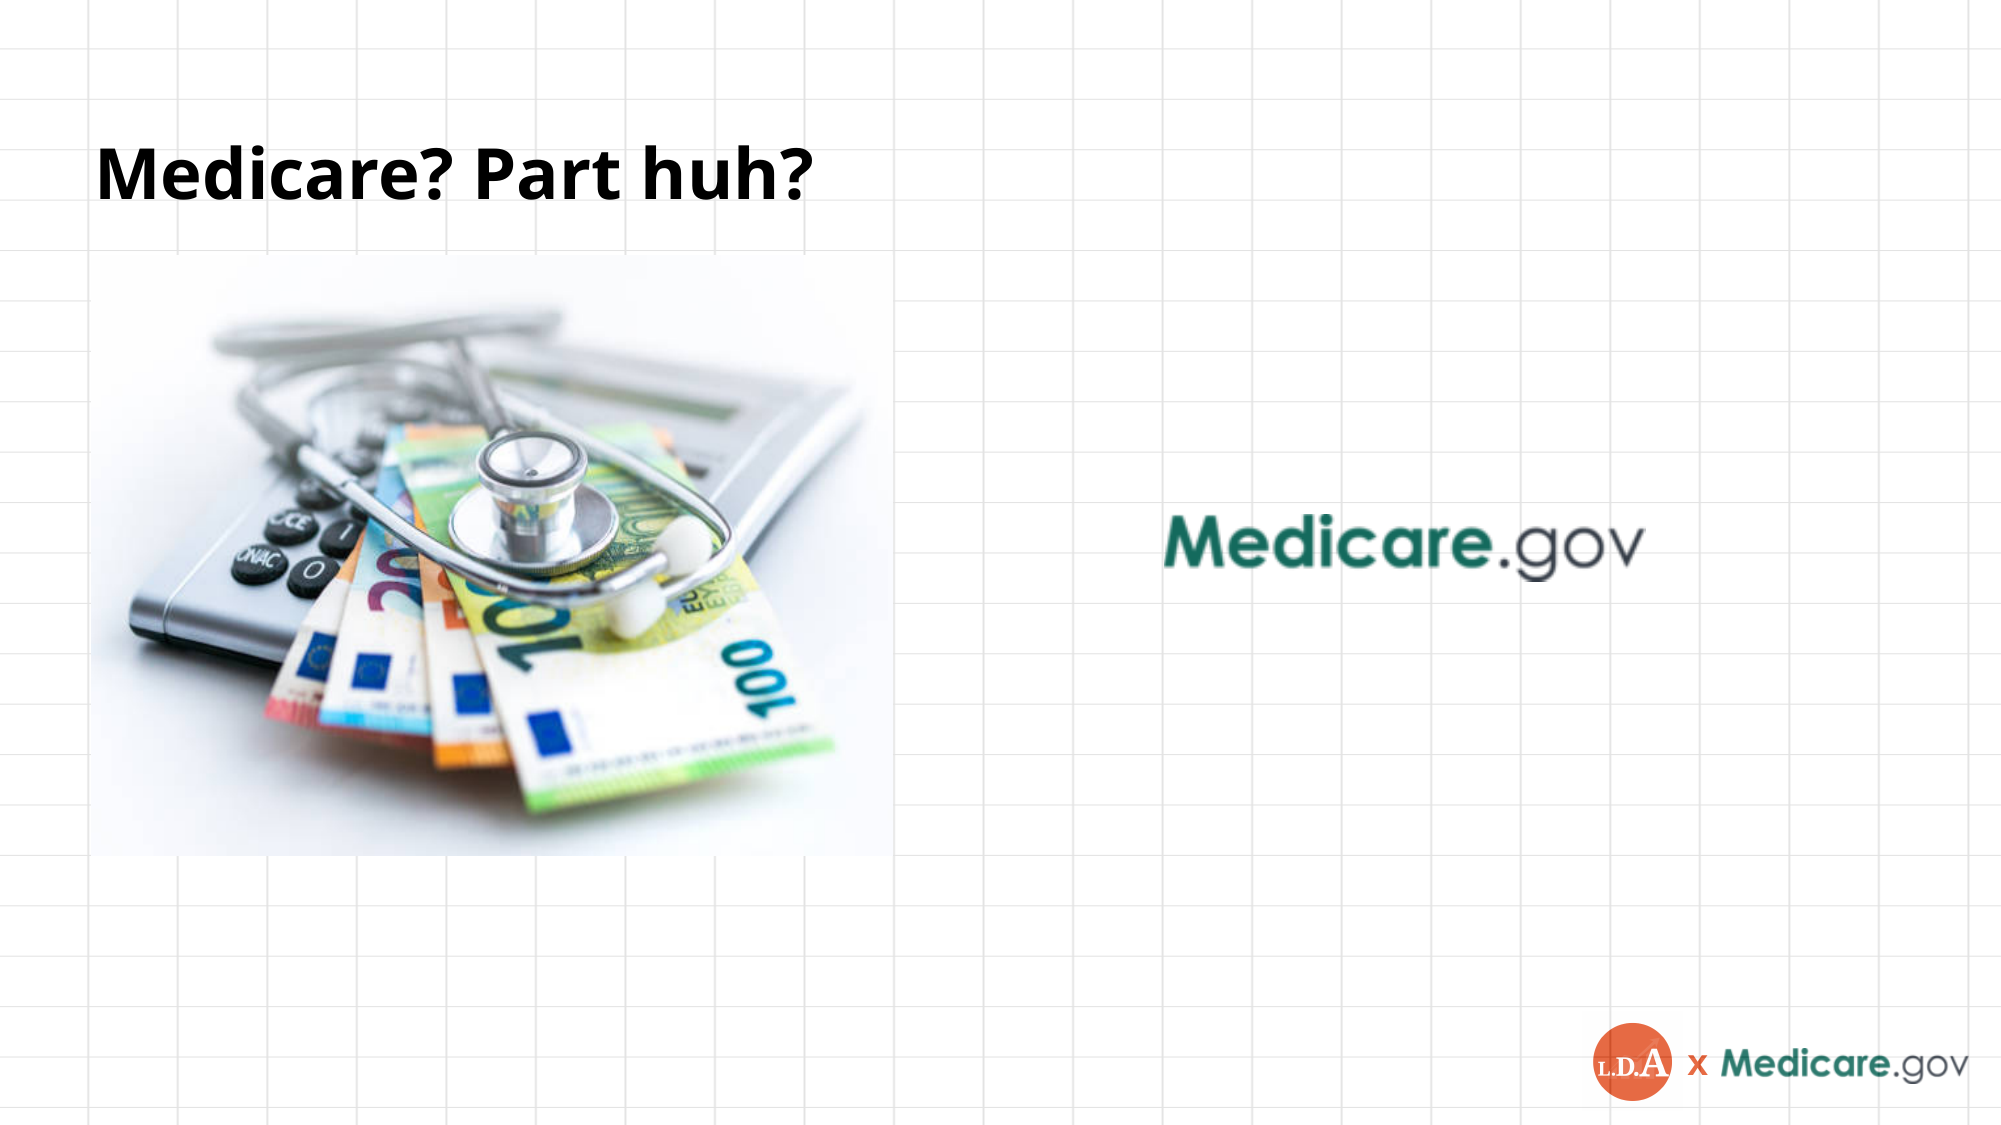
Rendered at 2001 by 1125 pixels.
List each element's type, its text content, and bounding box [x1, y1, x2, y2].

title Medicare? Part huh? [79, 130, 1298, 223]
picture [1721, 1048, 1969, 1084]
picture [1582, 1011, 1683, 1111]
picture [91, 254, 894, 856]
picture [1164, 513, 1647, 583]
